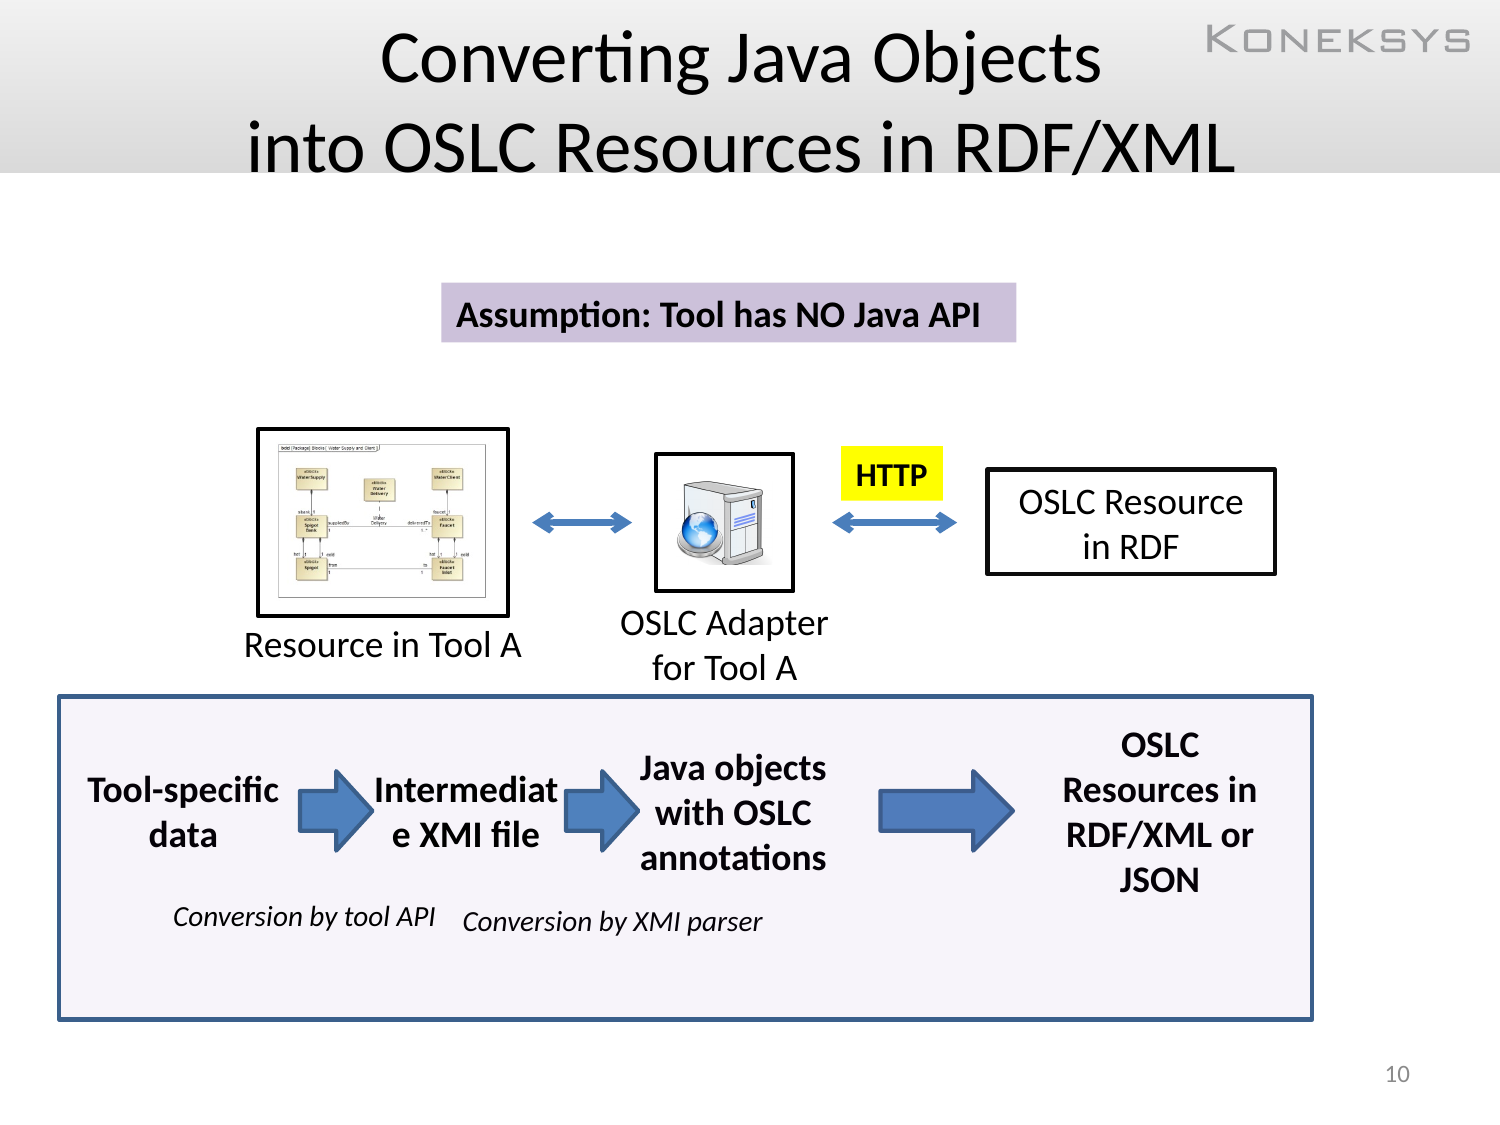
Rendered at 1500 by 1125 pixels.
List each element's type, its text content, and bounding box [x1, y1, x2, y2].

text_box Conversion by tool API [158, 889, 458, 940]
text_box [297, 769, 375, 853]
text_box Assumption: Tool has NO Java API [441, 282, 1017, 343]
slide_number 10 [1074, 1042, 1425, 1103]
title Converting Java Objects into OSLC Resources in RDF/XML [75, 45, 1425, 150]
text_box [224, 428, 1276, 697]
text_box [57, 694, 1314, 1022]
text_box Intermediate XMI file [350, 757, 583, 863]
text_box Tool-specific data [50, 757, 57, 863]
text_box [563, 769, 640, 853]
